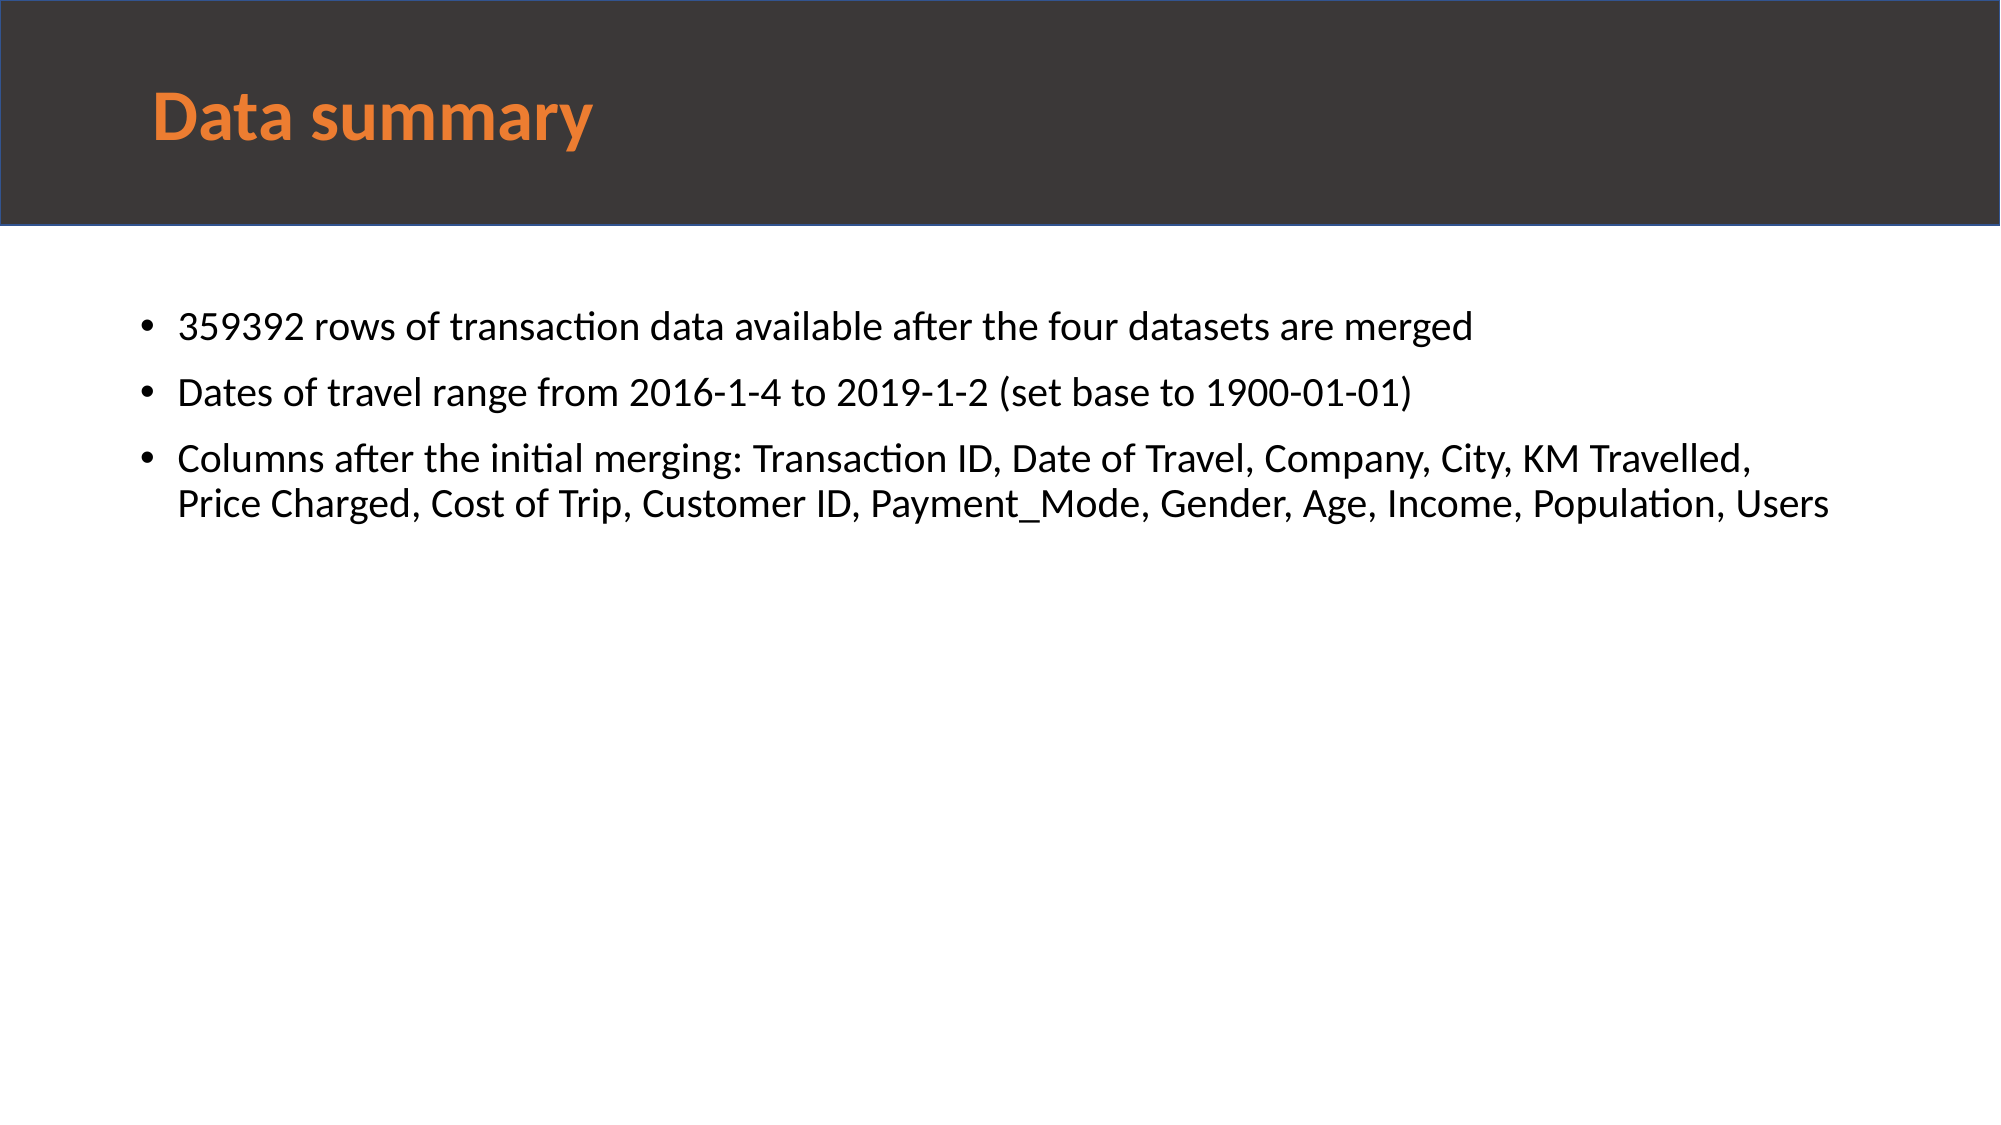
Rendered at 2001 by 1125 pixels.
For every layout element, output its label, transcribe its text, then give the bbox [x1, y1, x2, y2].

text_box [0, 0, 2000, 226]
title Data summary [137, 7, 1863, 225]
list 359392 rows of transaction data available after the four datasets are merged Dates of travel range from 2016-1-4 to 2019-1-2 (set base to 1900-01-01) Columns after the initial merging: Transaction ID, Date of Travel, Company, City, KM Travelled, Price Charged, Cost of Trip, Customer ID, Payment_Mode, Gender, Age, Income, Population, Users [125, 297, 1850, 1012]
